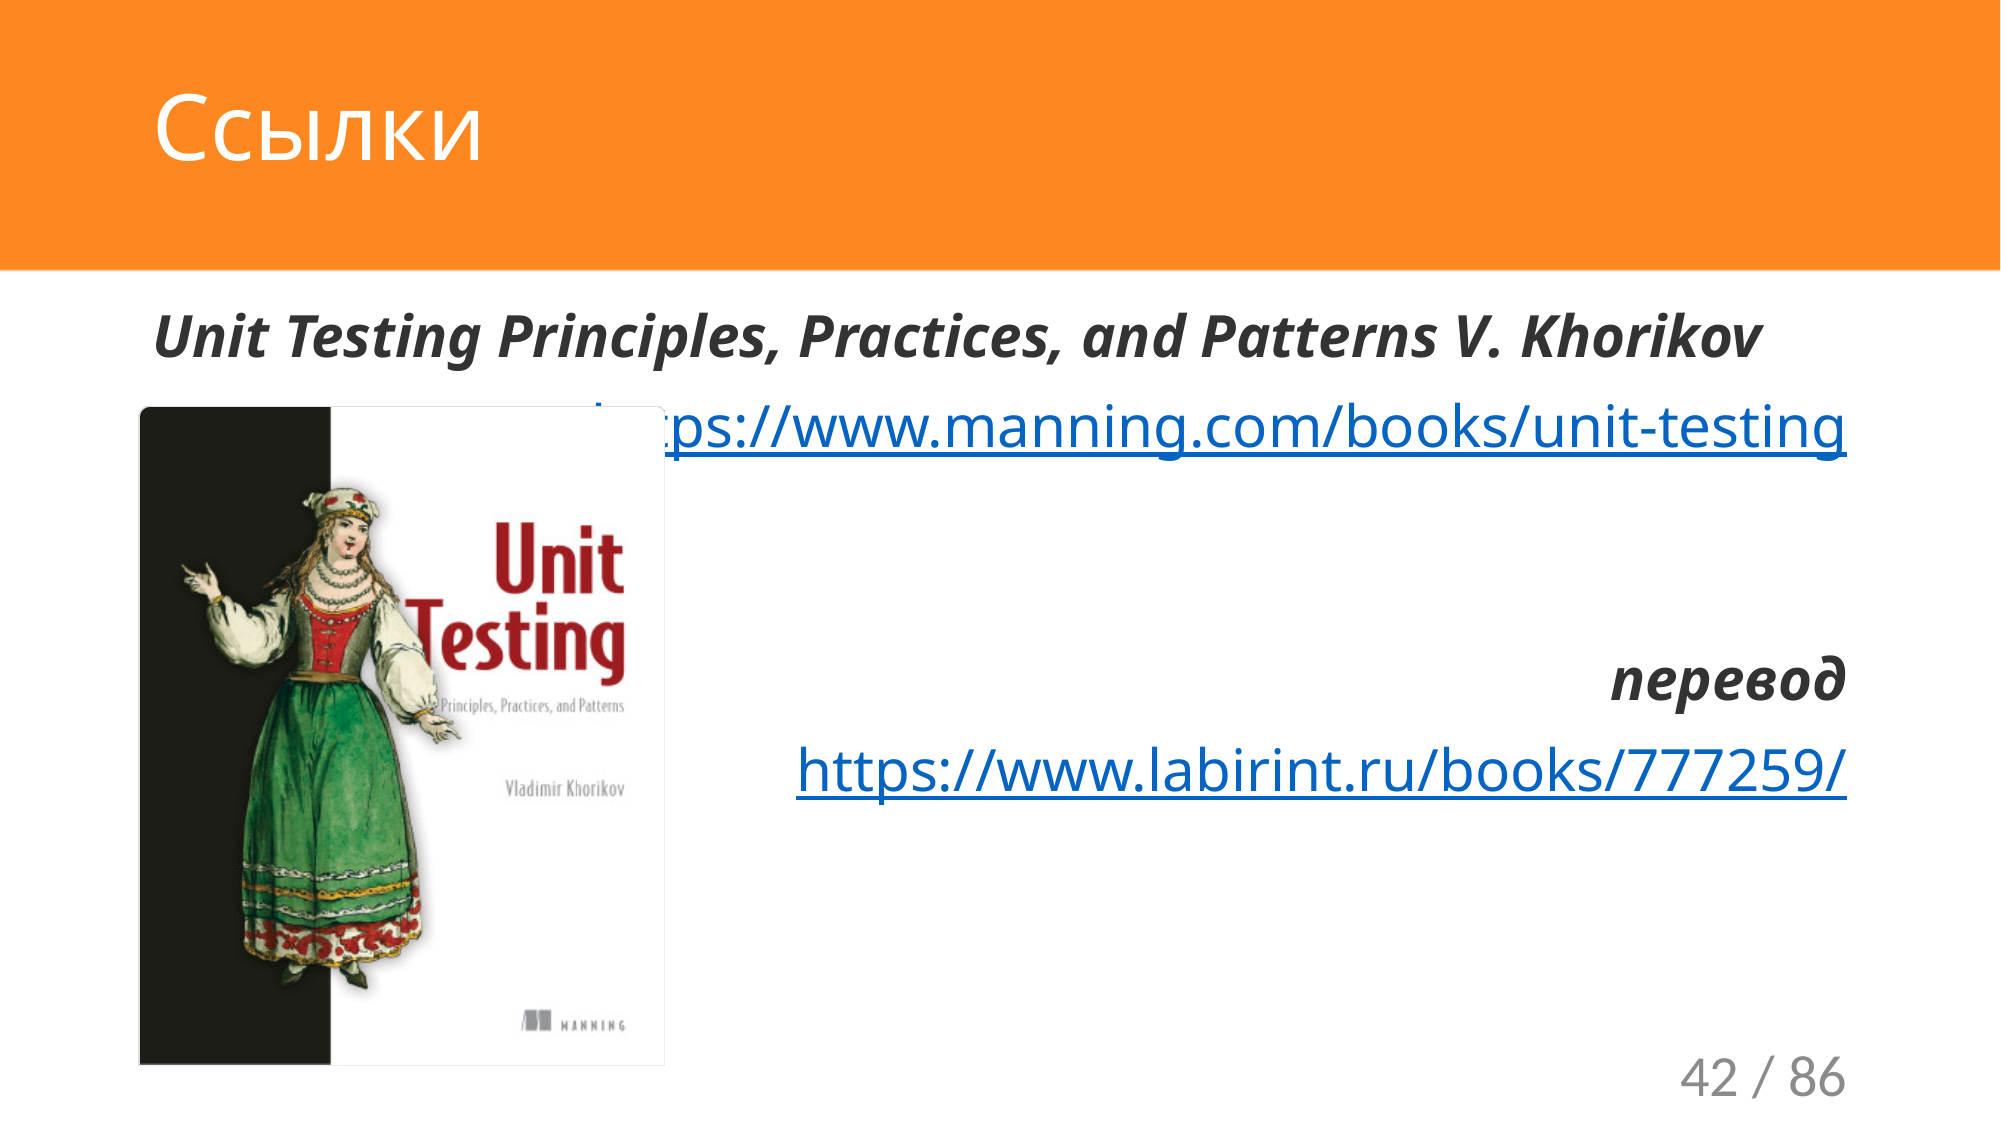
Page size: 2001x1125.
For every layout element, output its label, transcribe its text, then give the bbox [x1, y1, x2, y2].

title Ссылки [137, 22, 1863, 240]
picture [0, 0, 2001, 1125]
list Unit Testing Principles, Practices, and Patterns V. Khorikov https://www.manning.com/books/unit-testing перевод https://www.labirint.ru/books/777259/ [137, 299, 1863, 1014]
slide_number 42 [1412, 1042, 1863, 1103]
